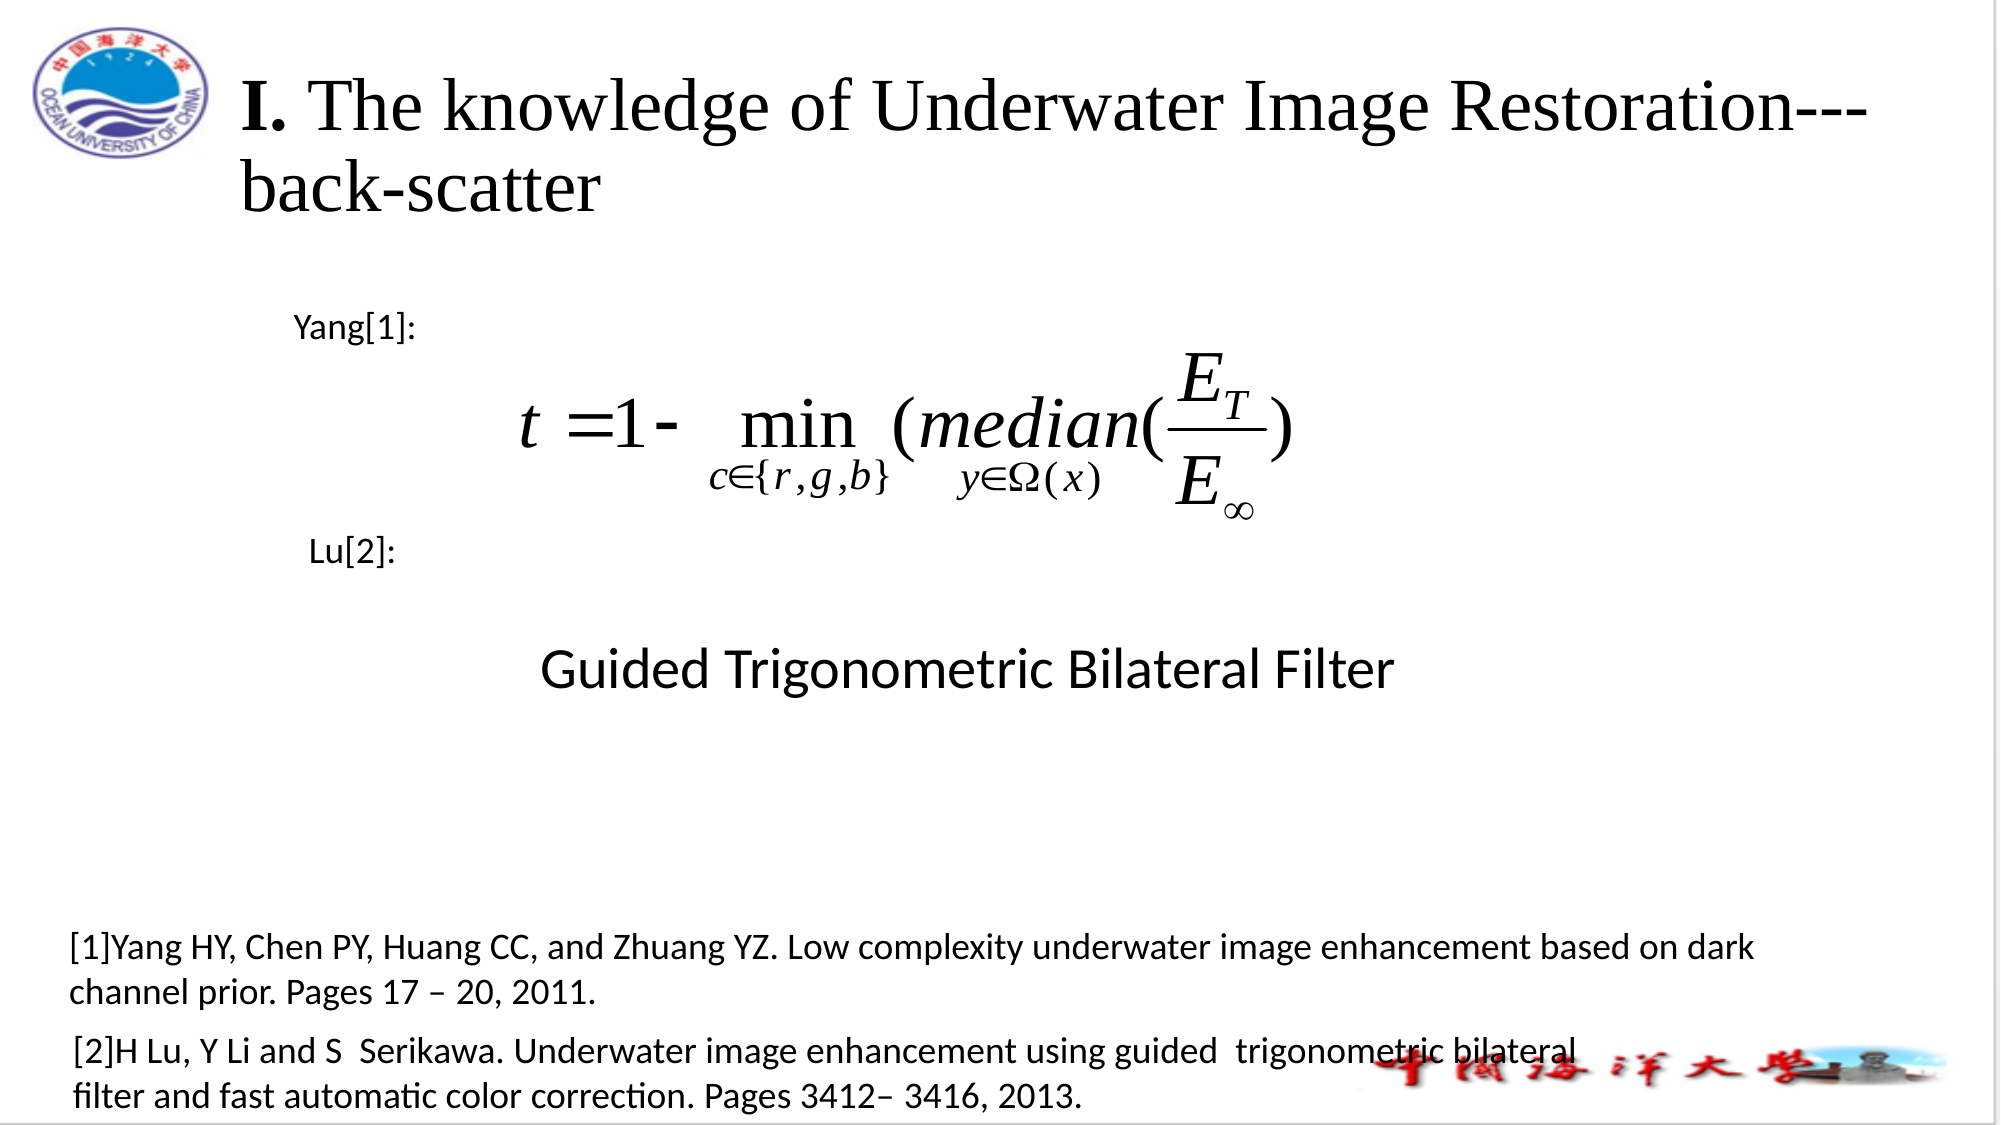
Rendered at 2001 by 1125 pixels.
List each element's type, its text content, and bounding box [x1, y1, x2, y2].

text_box Yang[1]: [278, 294, 432, 355]
text_box Lu[2]: [294, 518, 412, 579]
text_box [2]H Lu, Y Li and S Serikawa. Underwater image enhancement using guided trigonometric bilateral filter and fast automatic color correction. Pages 3412– 3416, 2013. [58, 1018, 1608, 1124]
text_box [1]Yang HY, Chen PY, Huang CC, and Zhuang YZ. Low complexity underwater image enhancement based on dark channel prior. Pages 17 – 20, 2011. [54, 914, 1807, 1019]
title I. The knowledge of Underwater Image Restoration---back-scatter [225, 37, 2000, 256]
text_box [509, 331, 1306, 539]
picture [0, 0, 2001, 1125]
text_box Guided Trigonometric Bilateral Filter [526, 622, 1462, 708]
